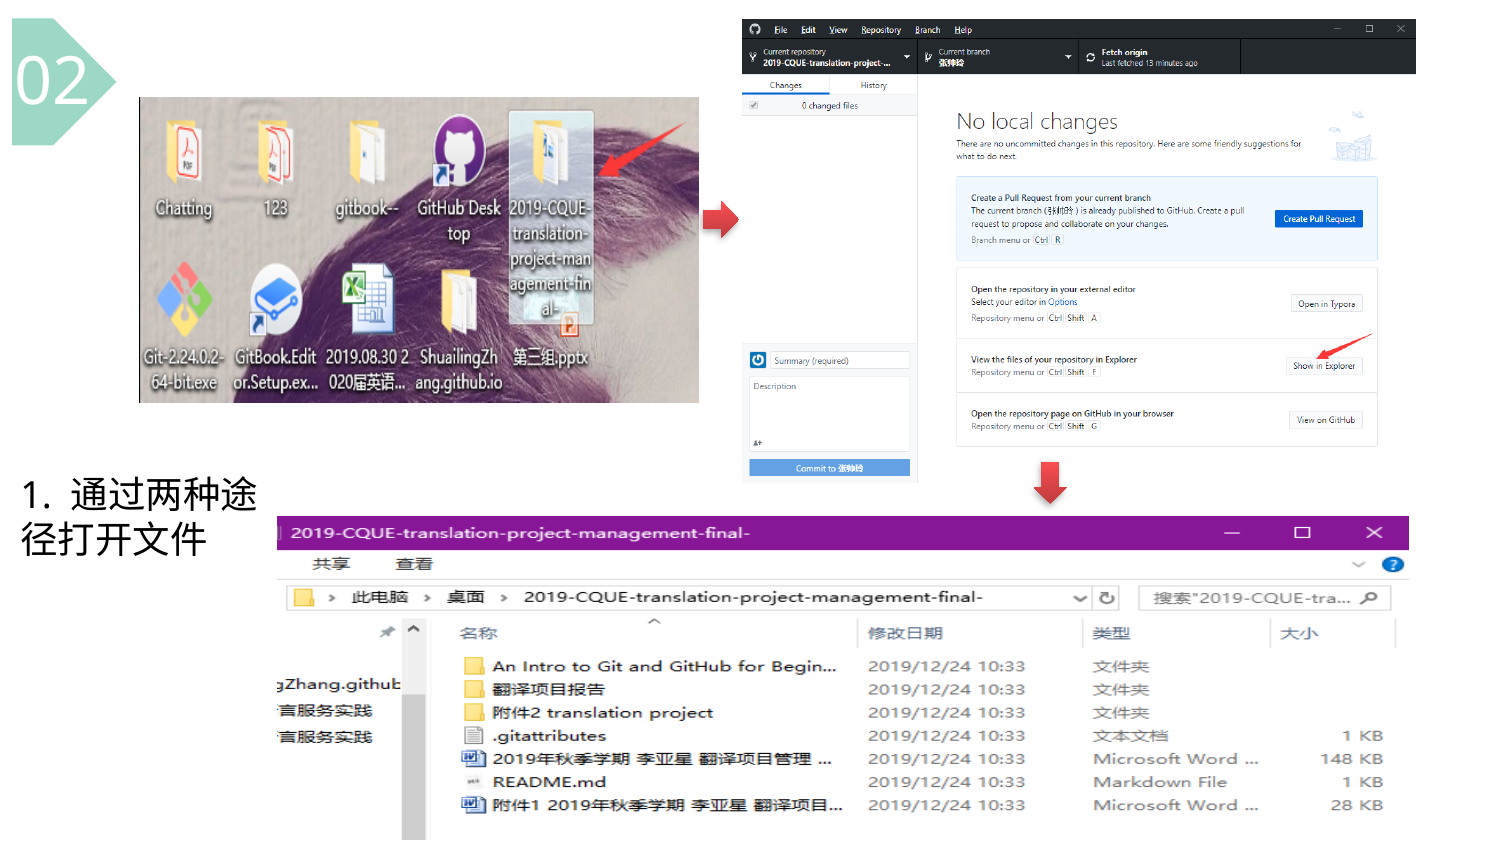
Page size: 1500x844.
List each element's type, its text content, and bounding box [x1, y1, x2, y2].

text_box [703, 200, 737, 239]
picture [138, 97, 699, 403]
text_box 1. 通过两种途径打开文件 [5, 463, 278, 568]
text_box [1037, 491, 1064, 504]
picture [277, 516, 1409, 840]
picture [742, 19, 1417, 483]
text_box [0, 18, 117, 146]
